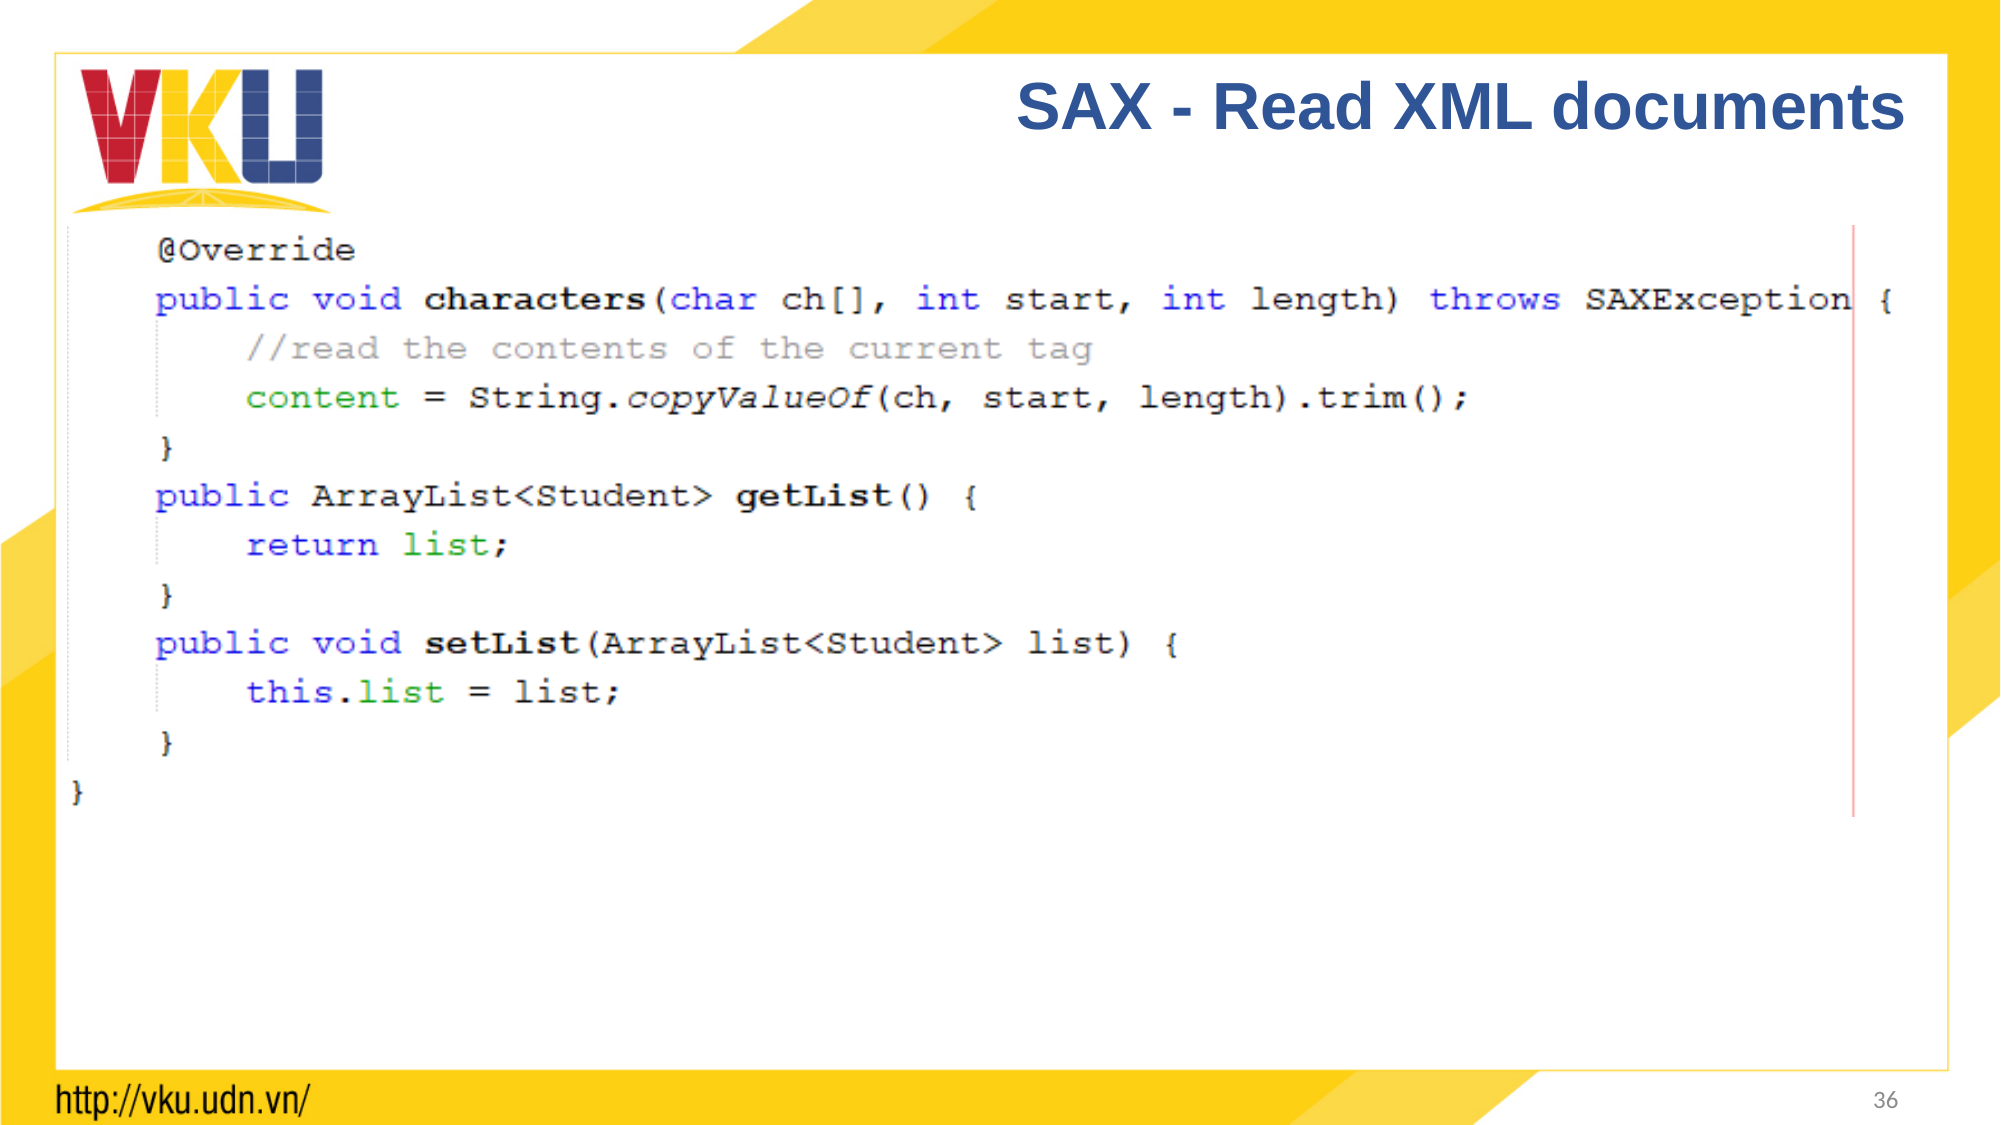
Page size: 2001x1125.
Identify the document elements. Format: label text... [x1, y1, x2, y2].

slide_number 36 [1463, 1071, 1914, 1125]
title SAX - Read XML documents [660, 52, 1923, 165]
picture [0, 0, 2001, 1125]
